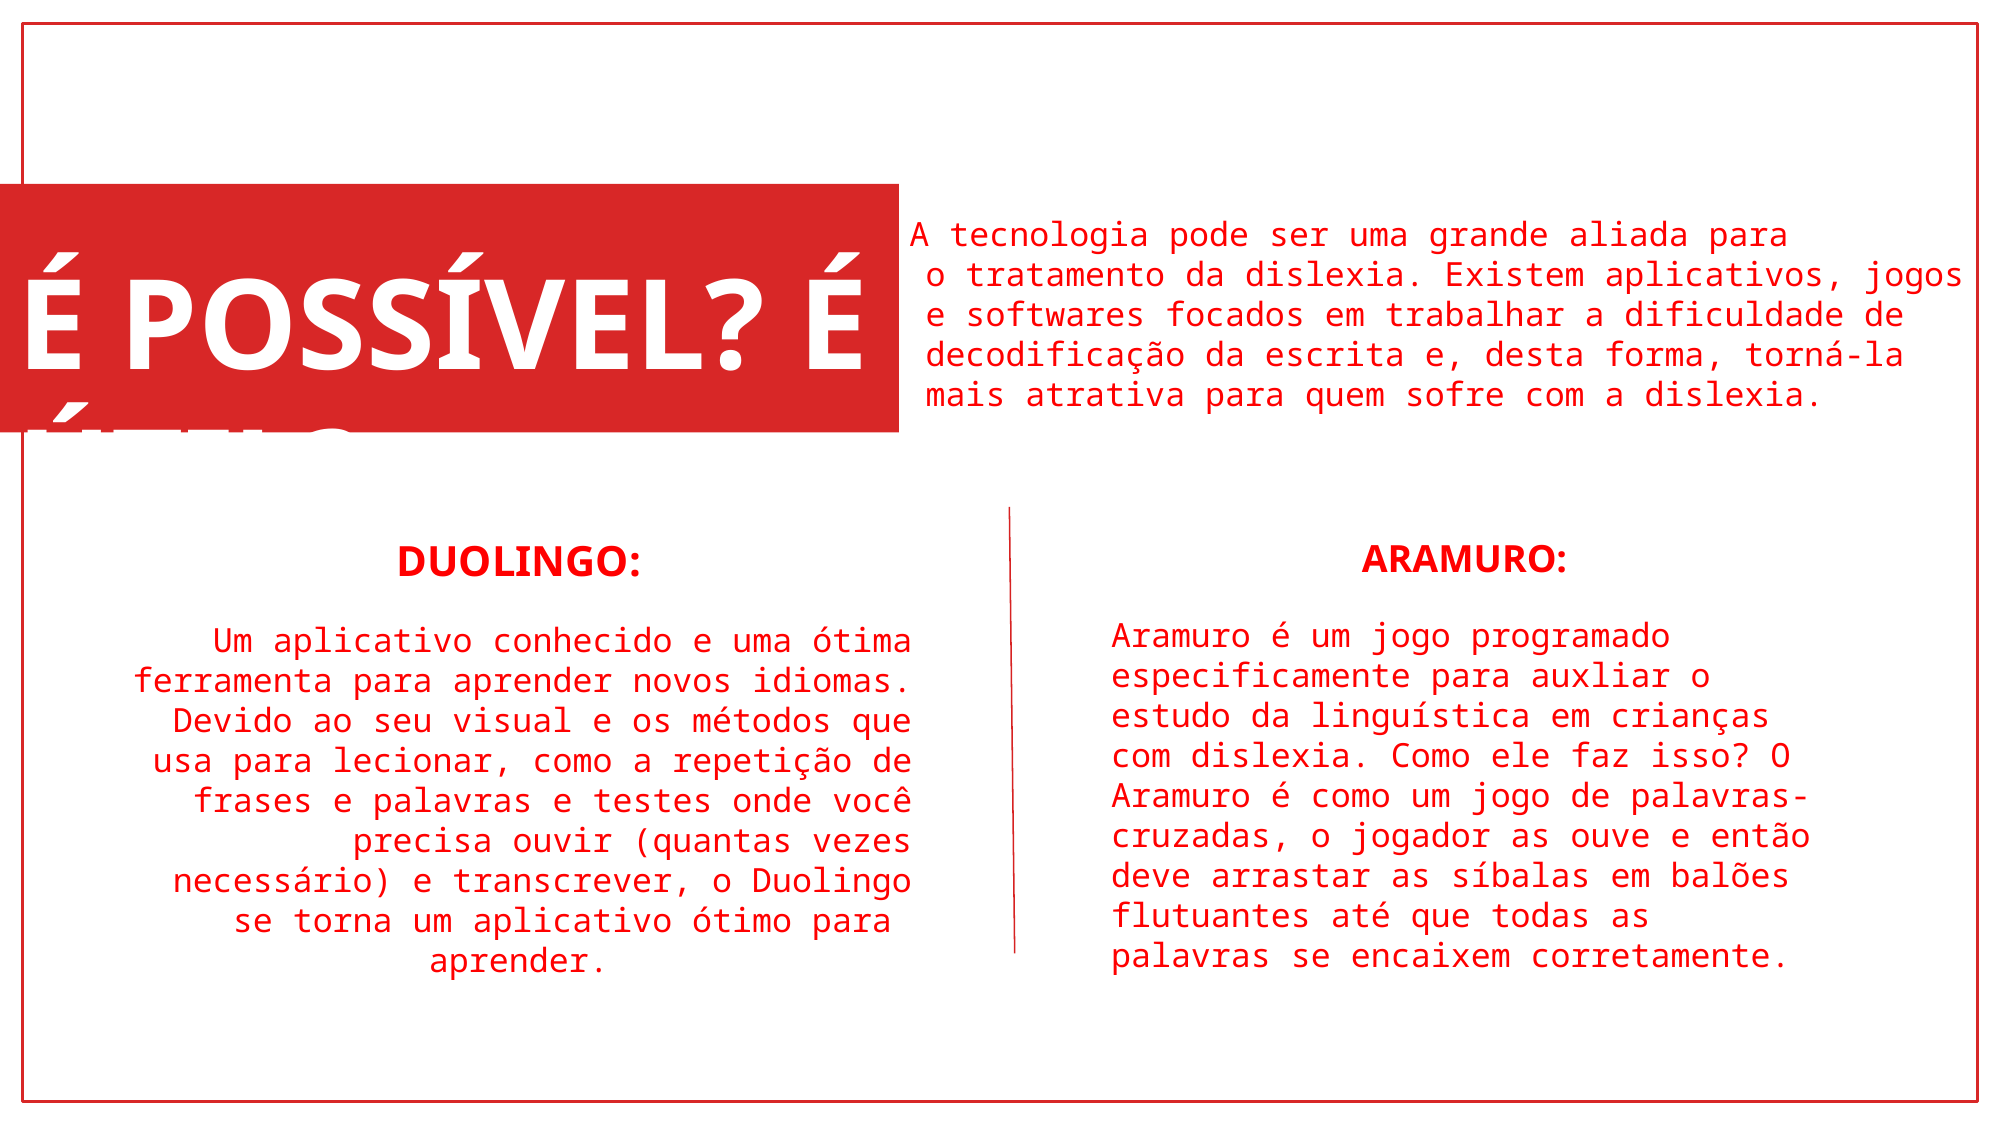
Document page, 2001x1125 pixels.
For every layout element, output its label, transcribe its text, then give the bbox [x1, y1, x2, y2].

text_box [1009, 506, 1015, 954]
subtitle A tecnologia pode ser uma grande aliada para o tratamento da dislexia. Existem aplicativos, jogos e softwares focados em trabalhar a dificuldade de decodificação da escrita e, desta forma, torná-la mais atrativa para quem sofre com a dislexia. [835, 207, 1998, 465]
text_box ARAMURO: Aramuro é um jogo programado especificamente para auxliar o estudo da linguística em crianças com dislexia. Como ele faz isso? O Aramuro é como um jogo de palavras-cruzadas, o jogador as ouve e então deve arrastar as síbalas em balões flutuantes até que todas as palavras se encaixem corretamente. [1096, 527, 1834, 982]
title É POSSÍVEL? É ÚTIL? [2, 229, 1016, 355]
text_box DUOLINGO: Um aplicativo conhecido e uma ótima ferramenta para aprender novos idiomas. Devido ao seu visual e os métodos que usa para lecionar, como a repetição de frases e palavras e testes onde você precisa ouvir (quantas vezes necessário) e transcrever, o Duolingo se torna um aplicativo ótimo para aprender. [109, 527, 928, 987]
